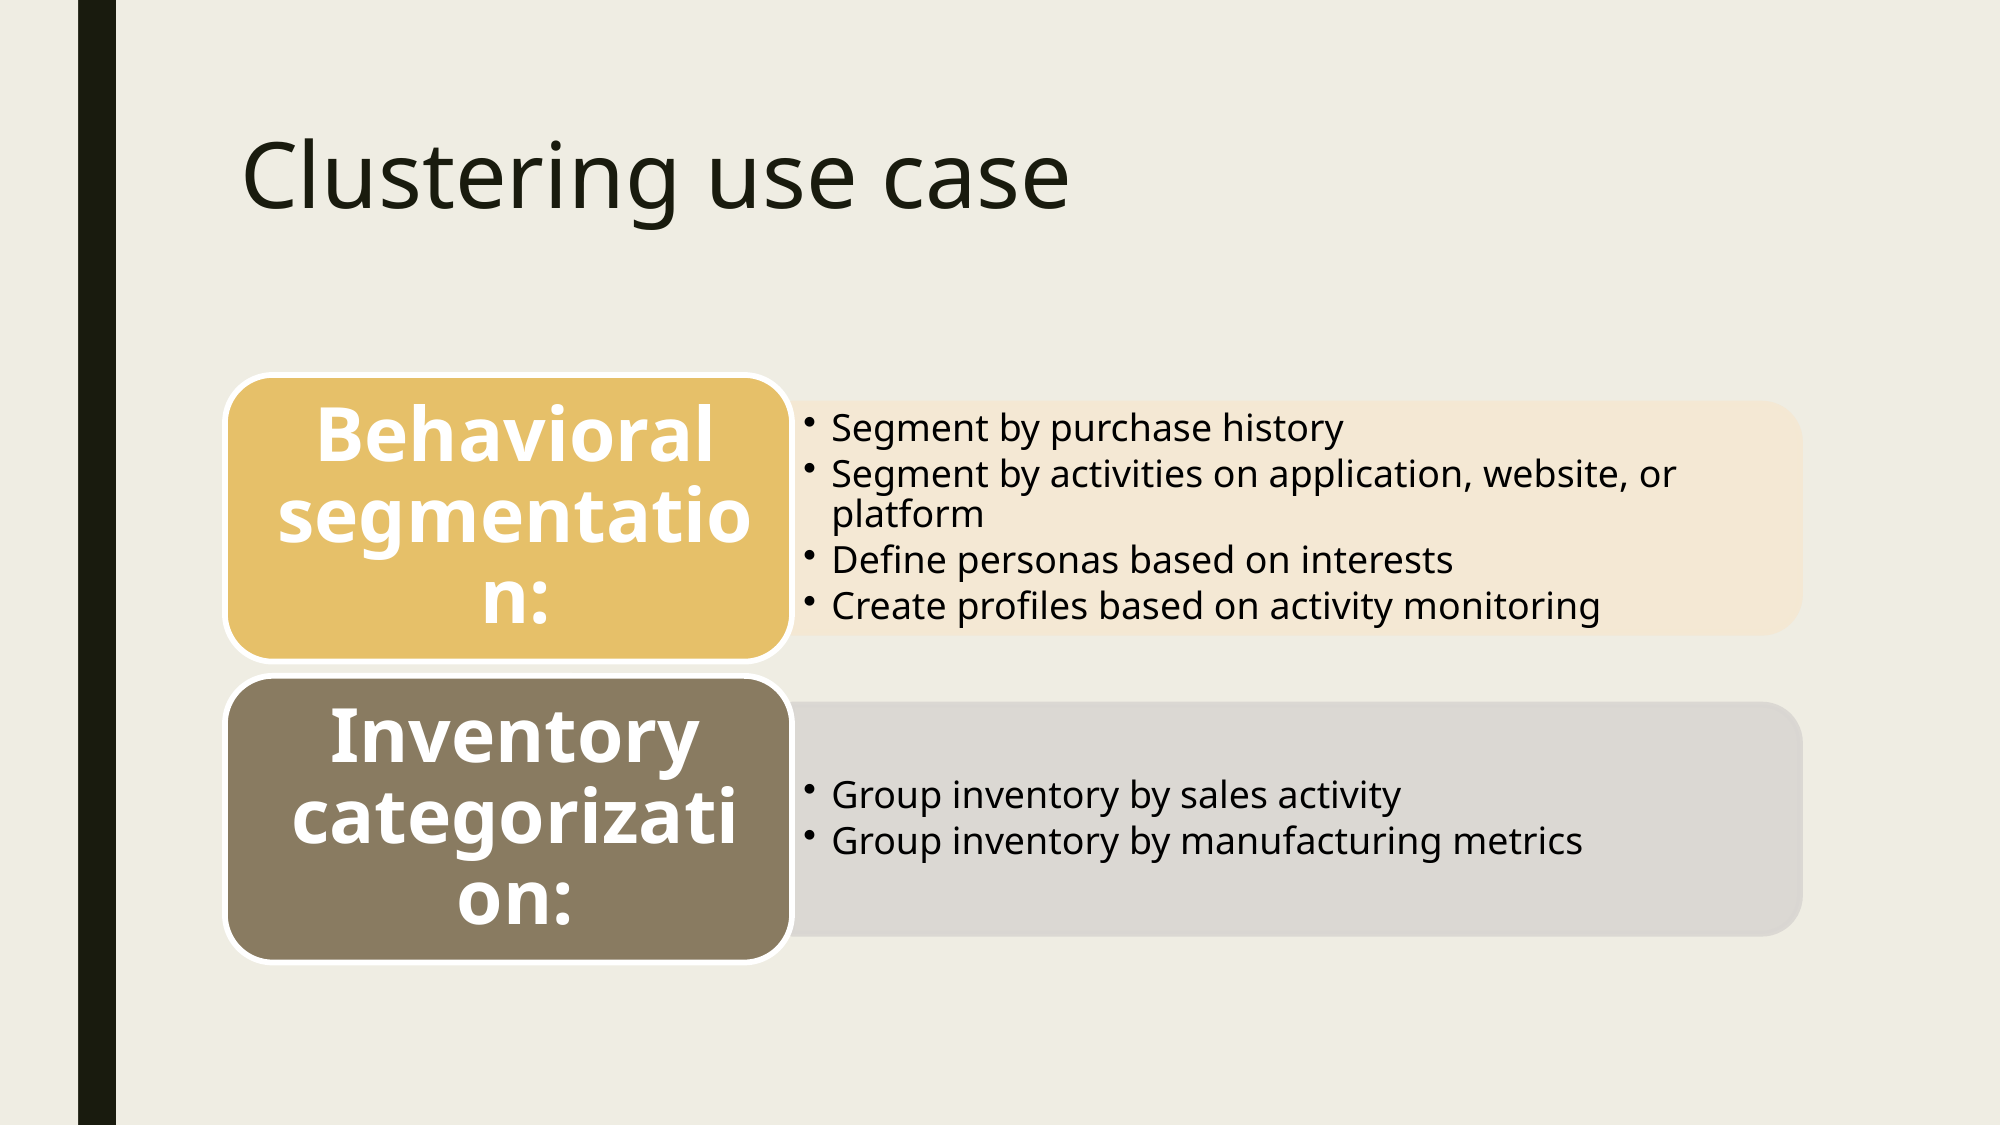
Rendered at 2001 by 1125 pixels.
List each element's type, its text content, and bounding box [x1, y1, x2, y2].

title Clustering use case [225, 112, 1800, 357]
text_box [76, 0, 119, 1125]
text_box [224, 374, 1800, 963]
